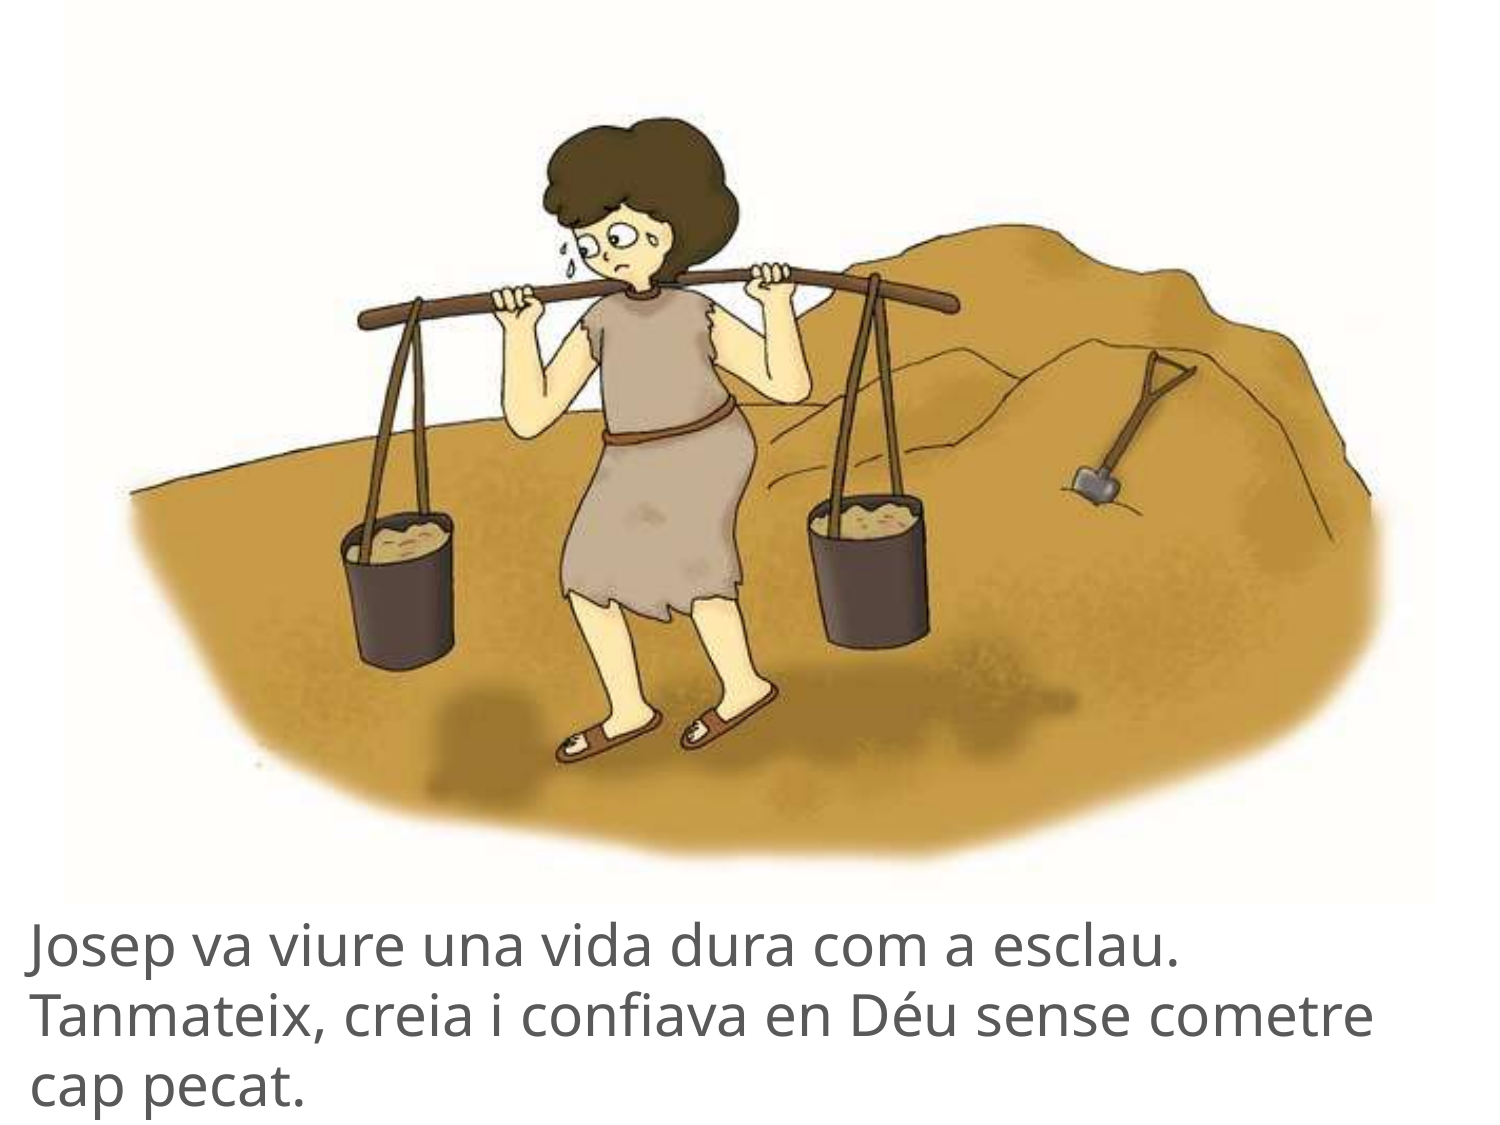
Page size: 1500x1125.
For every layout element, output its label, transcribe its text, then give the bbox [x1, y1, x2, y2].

text_box Josep va viure una vida dura com a esclau. Tanmateix, creia i confiava en Déu sense cometre cap pecat. [14, 900, 1500, 1125]
picture [64, 0, 1436, 906]
